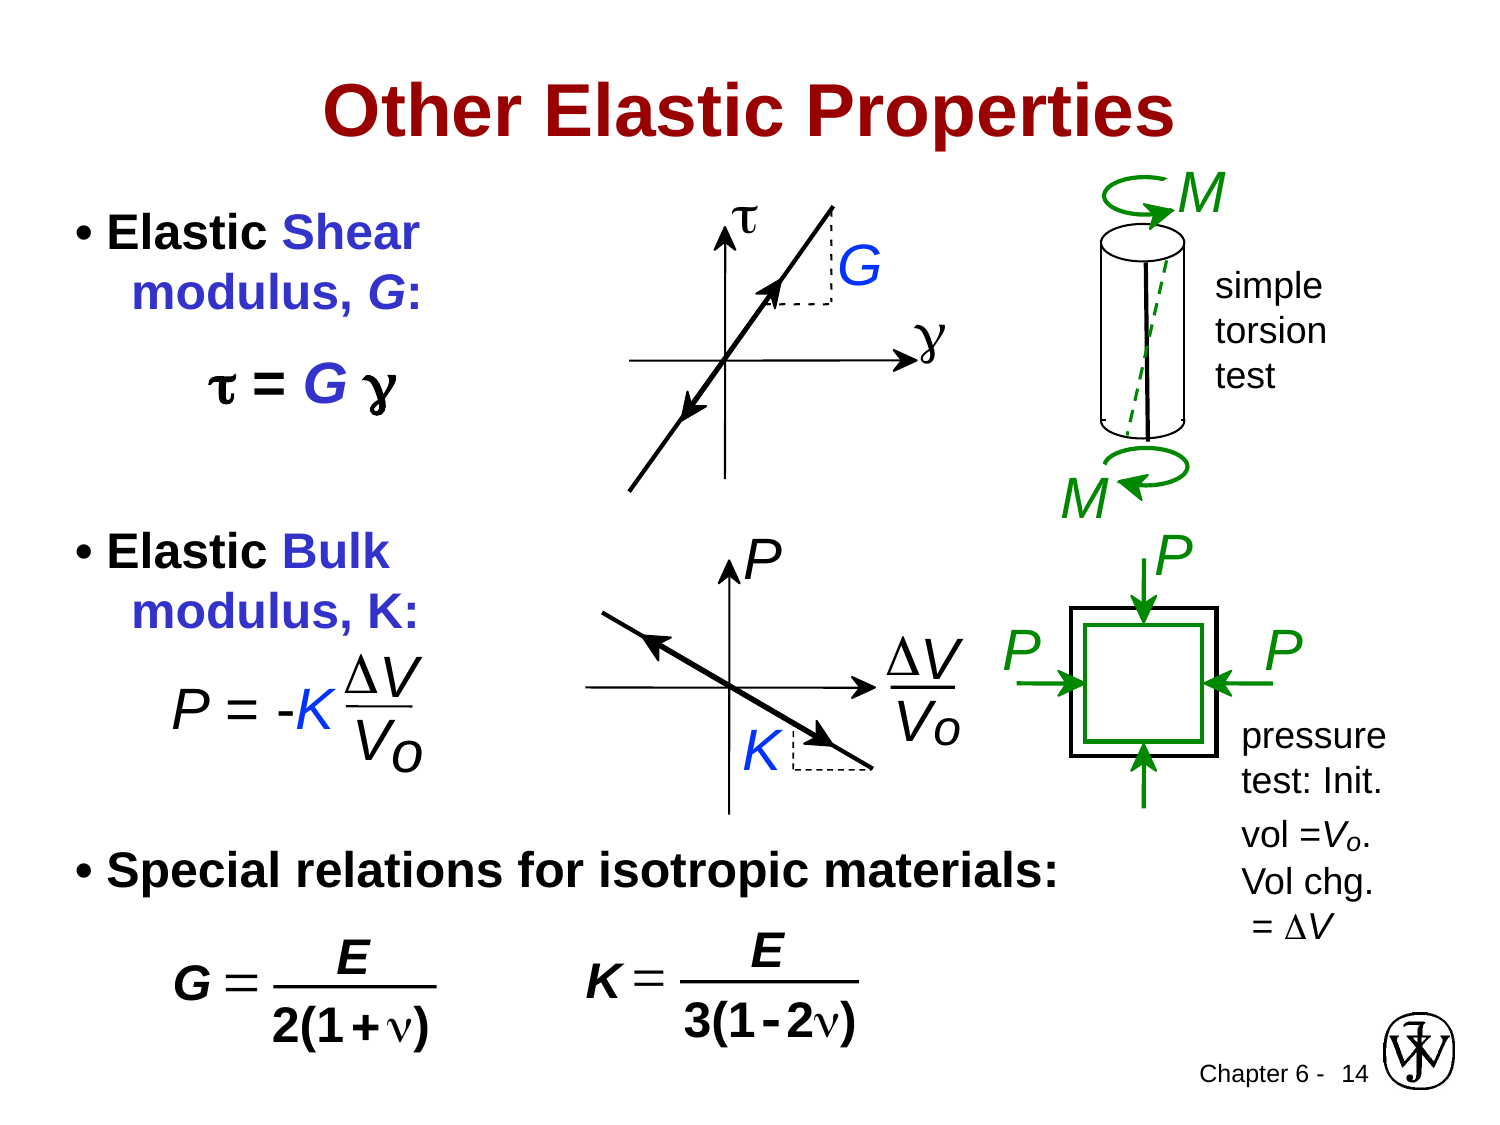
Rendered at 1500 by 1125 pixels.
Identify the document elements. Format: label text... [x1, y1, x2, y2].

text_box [74, 487, 1410, 945]
text_box t = G g [195, 337, 412, 423]
picture [1383, 1012, 1455, 1090]
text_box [74, 953, 1151, 1053]
text_box • Elastic Shear modulus, G: [75, 199, 575, 320]
title Other Elastic Properties [112, 62, 1388, 150]
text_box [628, 174, 943, 485]
slide_number 14 [1258, 1050, 1453, 1110]
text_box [1037, 124, 1343, 485]
